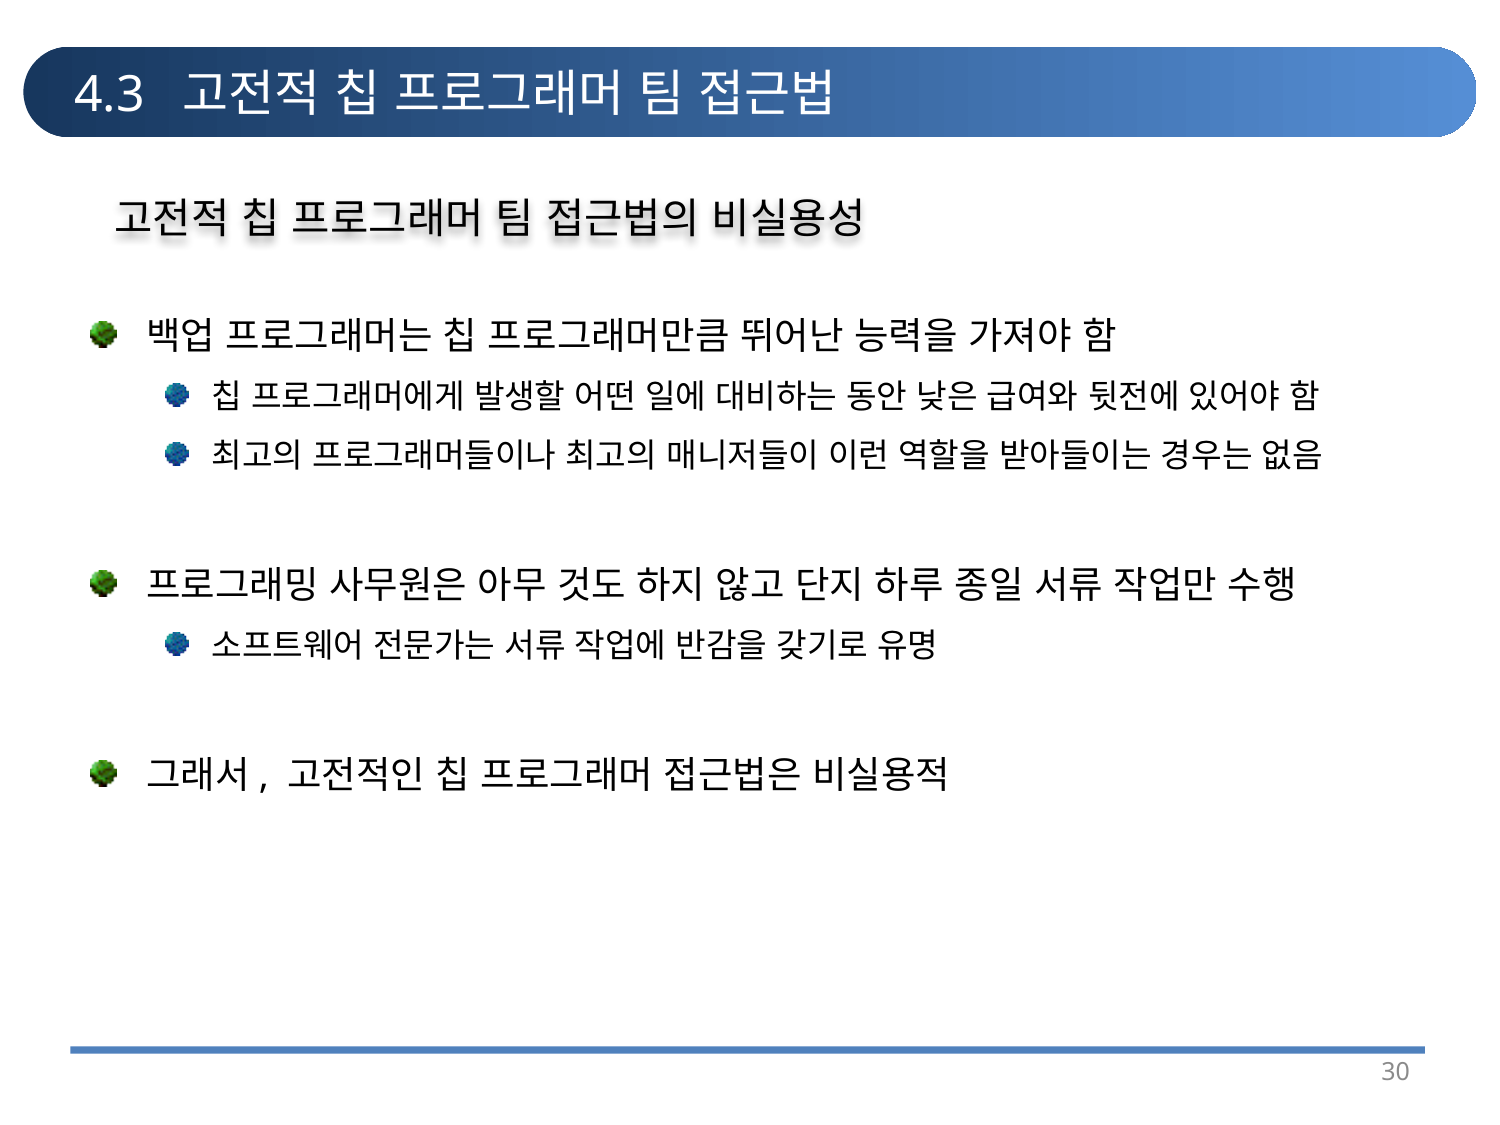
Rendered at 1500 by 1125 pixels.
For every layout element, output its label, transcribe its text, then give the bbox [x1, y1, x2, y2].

list 백업 프로그래머는 칩 프로그래머만큼 뛰어난 능력을 가져야 함 칩 프로그래머에게 발생할 어떤 일에 대비하는 동안 낮은 급여와 뒷전에 있어야 함 최고의 프로그래머들이나 최고의 매니저들이 이런 역할을 받아들이는 경우는 없음 프로그래밍 사무원은 아무 것도 하지 않고 단지 하루 종일 서류 작업만 수행 소프트웨어 전문가는 서류 작업에 반감을 갖기로 유명 그래서, 고전적인 칩 프로그래머 접근법은 비실용적 [74, 290, 1471, 1006]
picture [90, 570, 117, 597]
picture [90, 321, 117, 348]
picture [90, 760, 117, 787]
picture [165, 632, 189, 656]
picture [165, 383, 189, 407]
slide_number 30 [1074, 1042, 1425, 1103]
picture [165, 442, 189, 466]
title 4.3 고전적 칩 프로그래머 팀 접근법 [59, 56, 1410, 126]
list 고전적 칩 프로그래머 팀 접근법의 비실용성 [60, 180, 920, 255]
